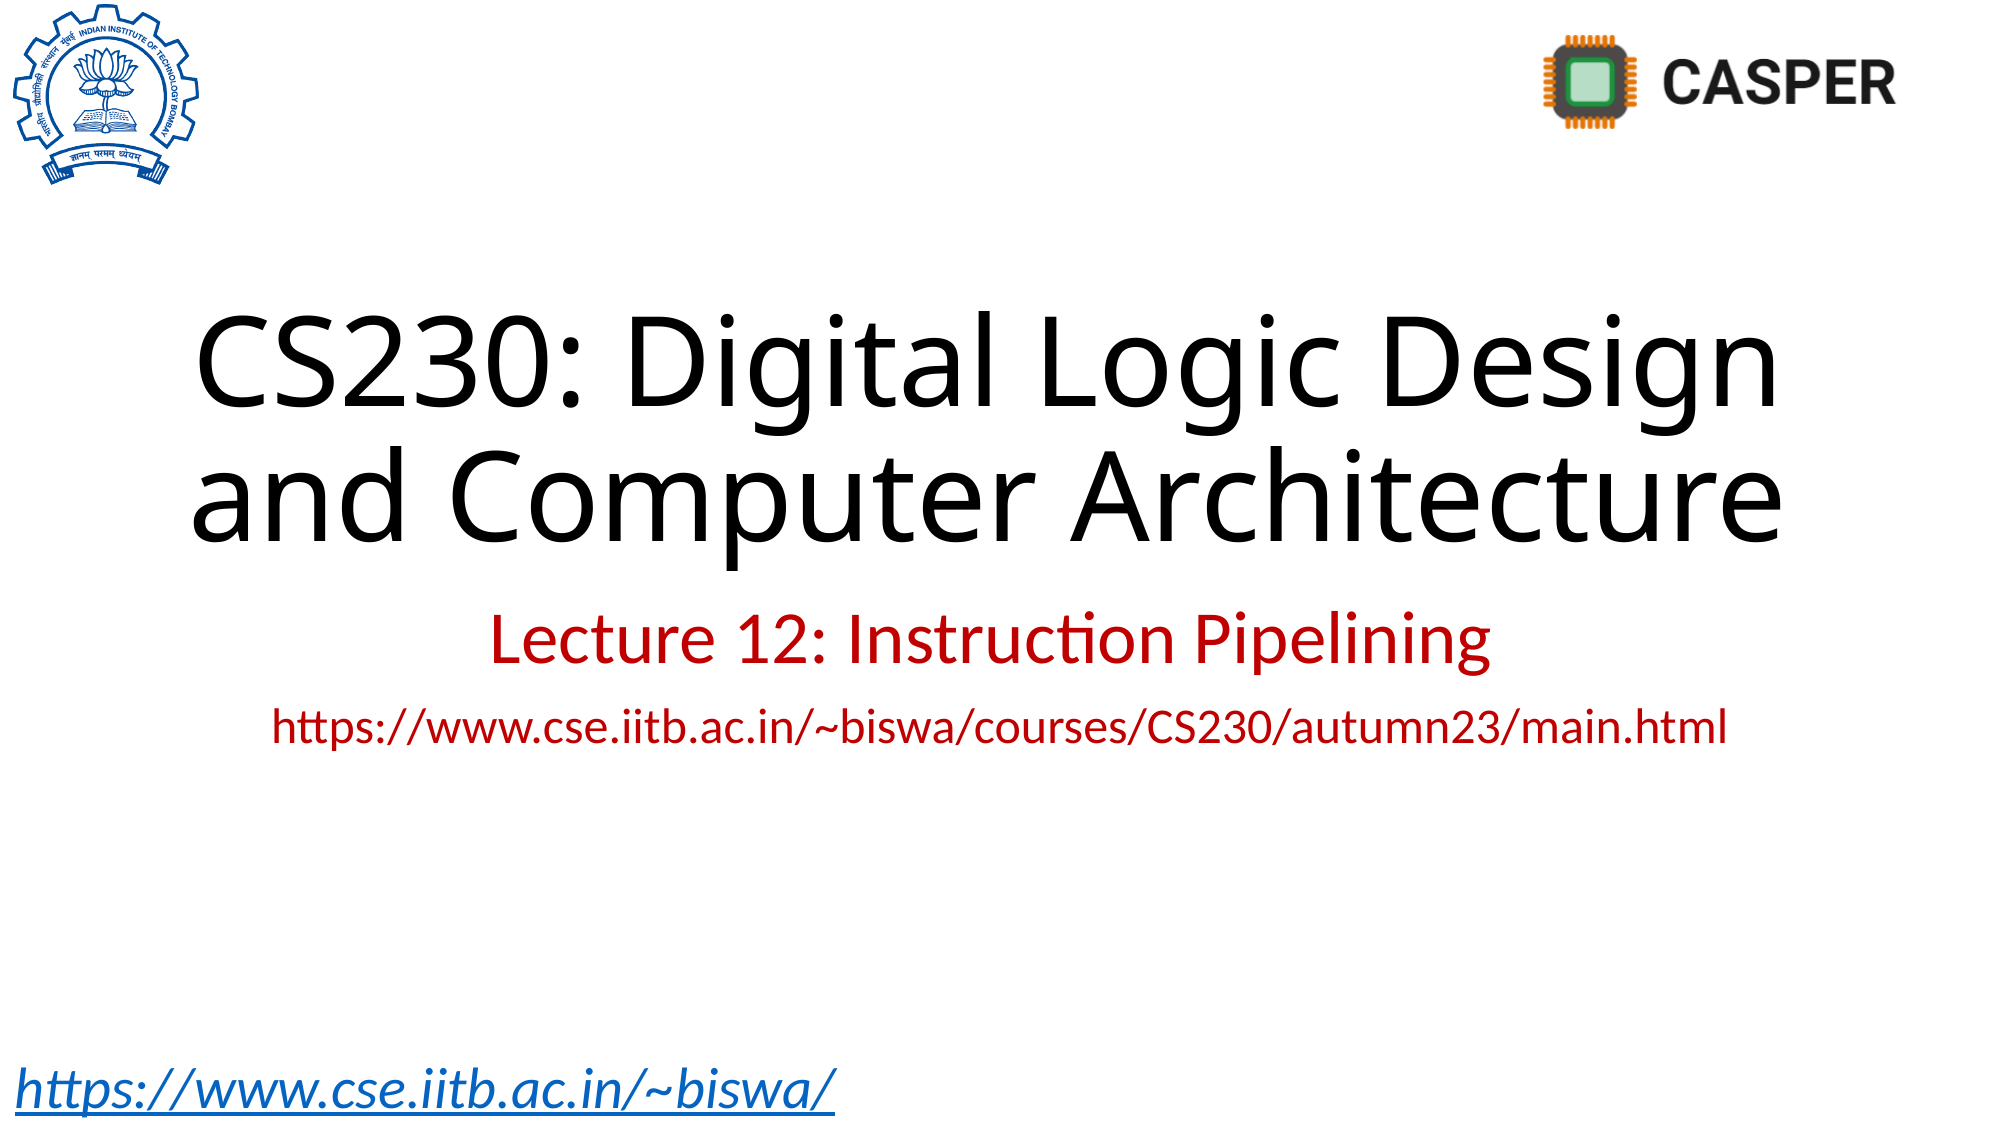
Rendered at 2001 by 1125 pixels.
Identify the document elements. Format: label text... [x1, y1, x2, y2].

picture [13, 4, 199, 185]
title CS230: Digital Logic Design and Computer Architecture [151, 184, 1826, 576]
subtitle Lecture 12: Instruction Pipelining https://www.cse.iitb.ac.in/~biswa/courses/CS230/autumn23/main.html [249, 590, 1750, 863]
picture [1503, 11, 1970, 154]
